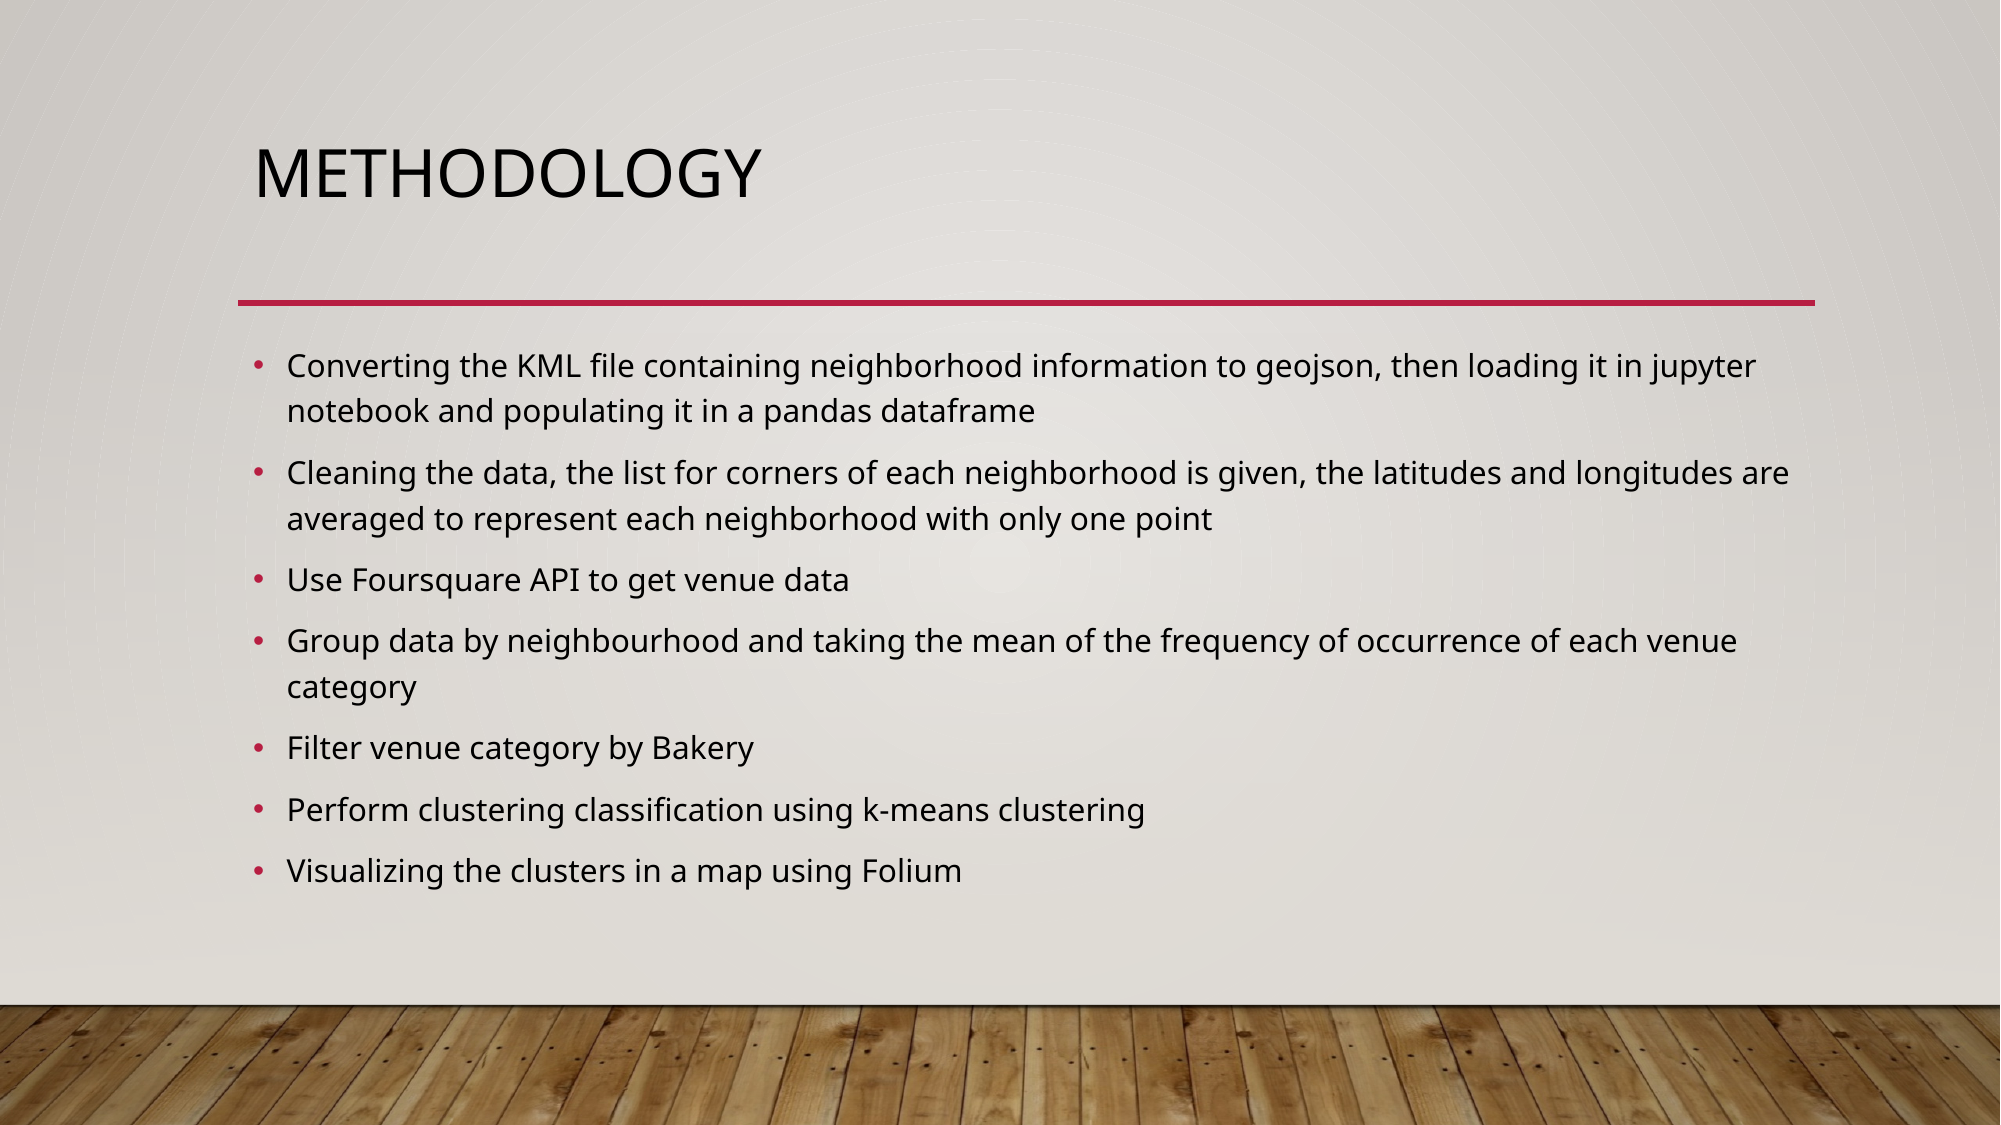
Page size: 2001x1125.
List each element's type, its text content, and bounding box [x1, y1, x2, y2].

picture [0, 1005, 2000, 1125]
title Methodology [238, 131, 1814, 305]
list Converting the KML file containing neighborhood information to geojson, then loading it in jupyter notebook and populating it in a pandas dataframe Cleaning the data, the list for corners of each neighborhood is given, the latitudes and longitudes are averaged to represent each neighborhood with only one point Use Foursquare API to get venue data Group data by neighbourhood and taking the mean of the frequency of occurrence of each venue category Filter venue category by Bakery Perform clustering classification using k-means clustering Visualizing the clusters in a map using Folium [238, 330, 1814, 897]
